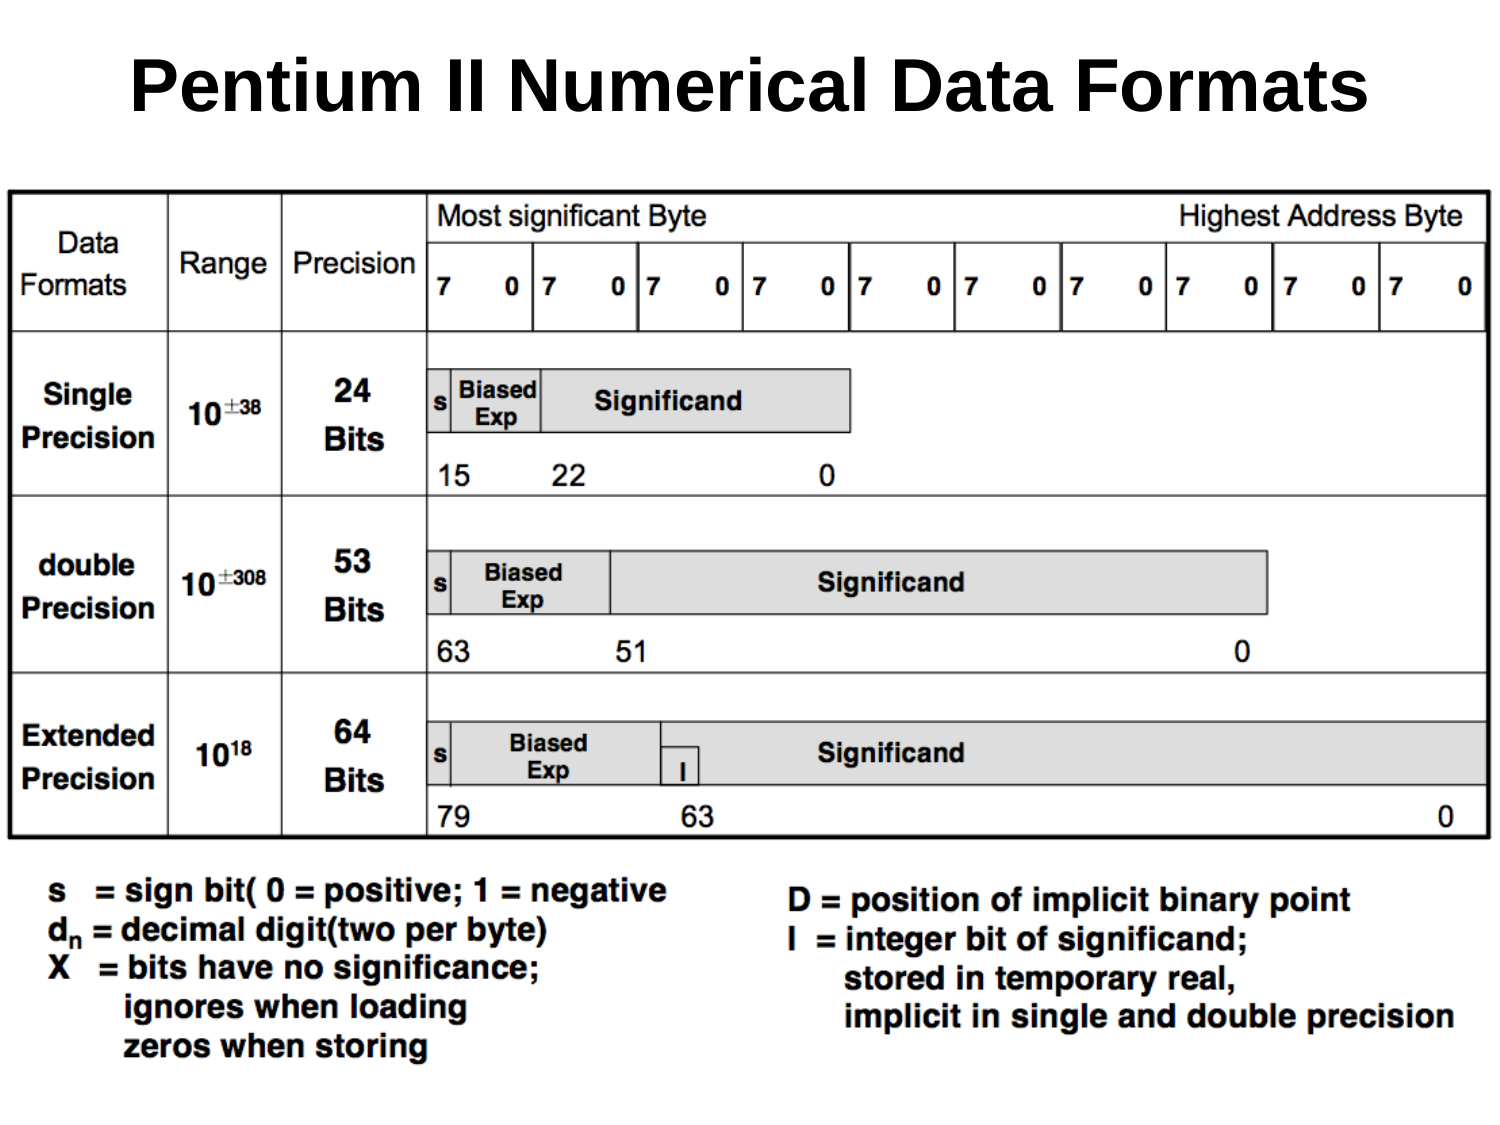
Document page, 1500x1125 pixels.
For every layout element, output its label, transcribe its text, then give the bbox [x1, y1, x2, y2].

picture [0, 187, 1500, 1071]
title Pentium II Numerical Data Formats [75, 24, 1425, 138]
